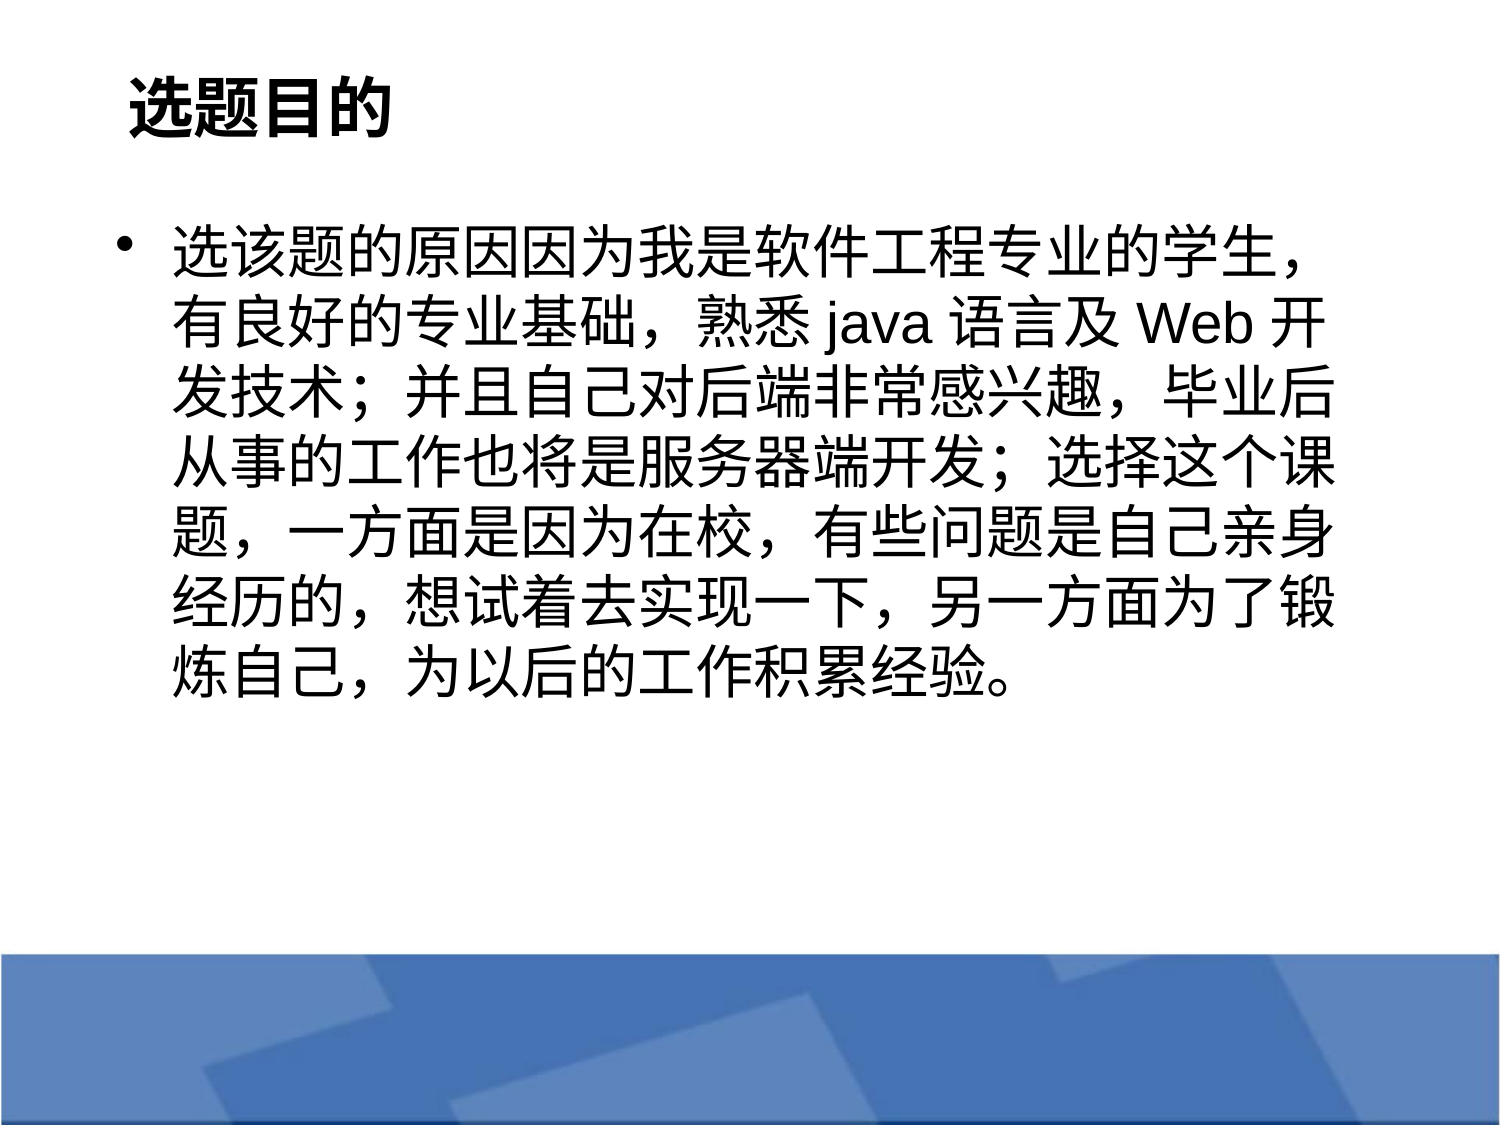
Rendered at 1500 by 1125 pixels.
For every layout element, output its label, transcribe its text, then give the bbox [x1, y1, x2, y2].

title 选题目的 [111, 30, 1388, 182]
list 选该题的原因因为我是软件工程专业的学生，有良好的专业基础，熟悉java语言及Web开发技术；并且自己对后端非常感兴趣，毕业后从事的工作也将是服务器端开发；选择这个课题，一方面是因为在校，有些问题是自己亲身经历的，想试着去实现一下，另一方面为了锻炼自己，为以后的工作积累经验。 [100, 207, 1401, 918]
picture [0, 0, 1500, 1125]
